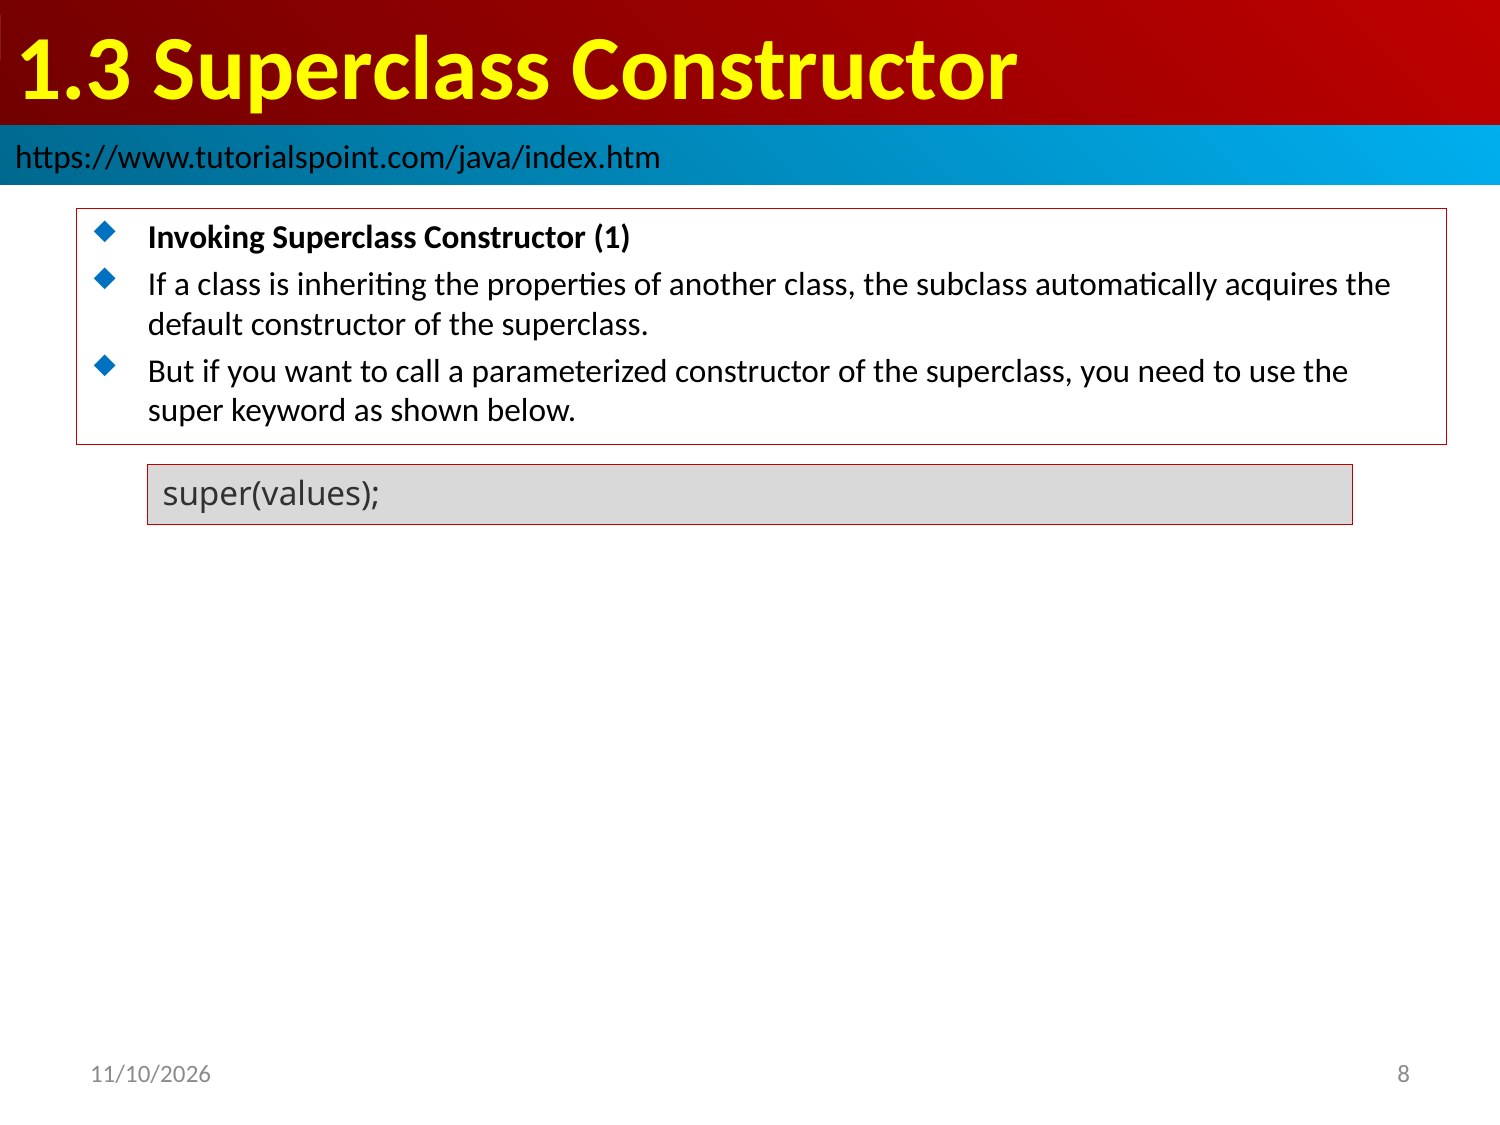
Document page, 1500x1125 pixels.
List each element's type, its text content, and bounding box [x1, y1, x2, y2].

text_box https://www.tutorialspoint.com/java/index.htm [0, 125, 1500, 185]
slide_number 8 [1074, 1042, 1425, 1103]
subtitle Invoking Superclass Constructor (1) If a class is inheriting the properties of another class, the subclass automatically acquires the default constructor of the superclass. But if you want to call a parameterized constructor of the superclass, you need to use the super keyword as shown below. [76, 208, 1447, 445]
text_box super(values); [147, 464, 1353, 525]
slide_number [75, 1042, 425, 1103]
title 1.3 Superclass Constructor [0, 0, 1500, 125]
